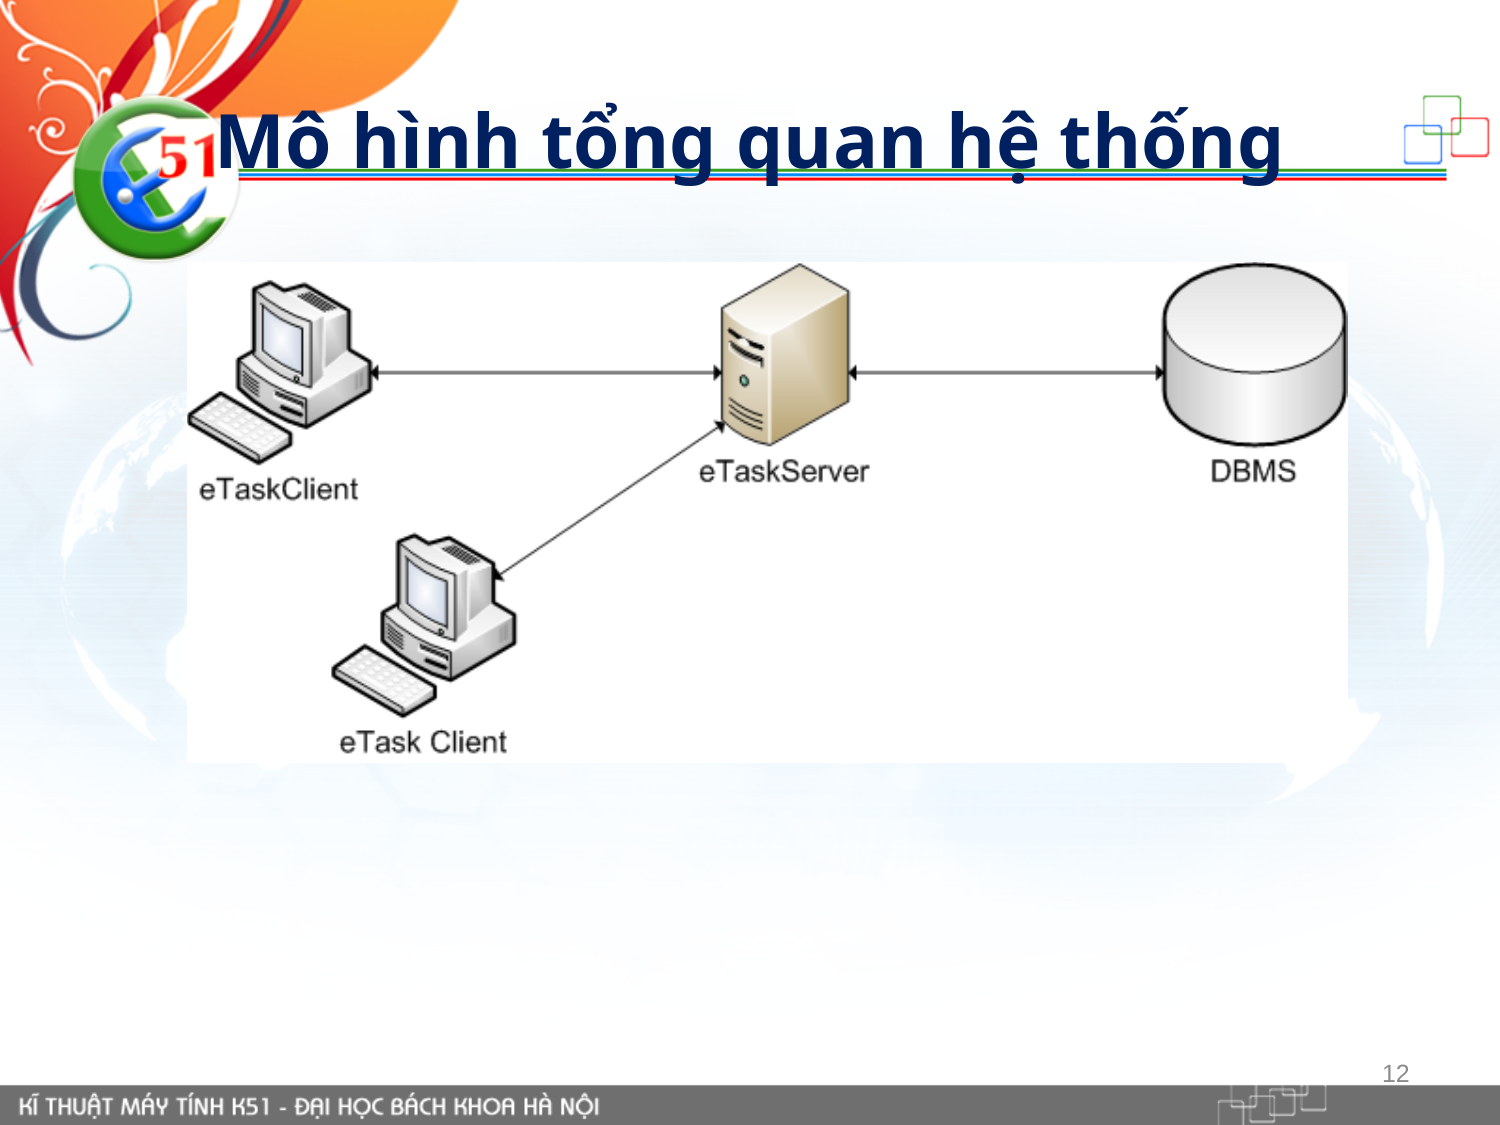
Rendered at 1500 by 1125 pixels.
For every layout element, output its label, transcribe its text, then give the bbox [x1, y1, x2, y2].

title Mô hình tổng quan hệ thống [74, 44, 1426, 233]
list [187, 262, 1348, 763]
picture [0, 0, 1500, 1125]
slide_number 12 [1074, 1042, 1425, 1103]
